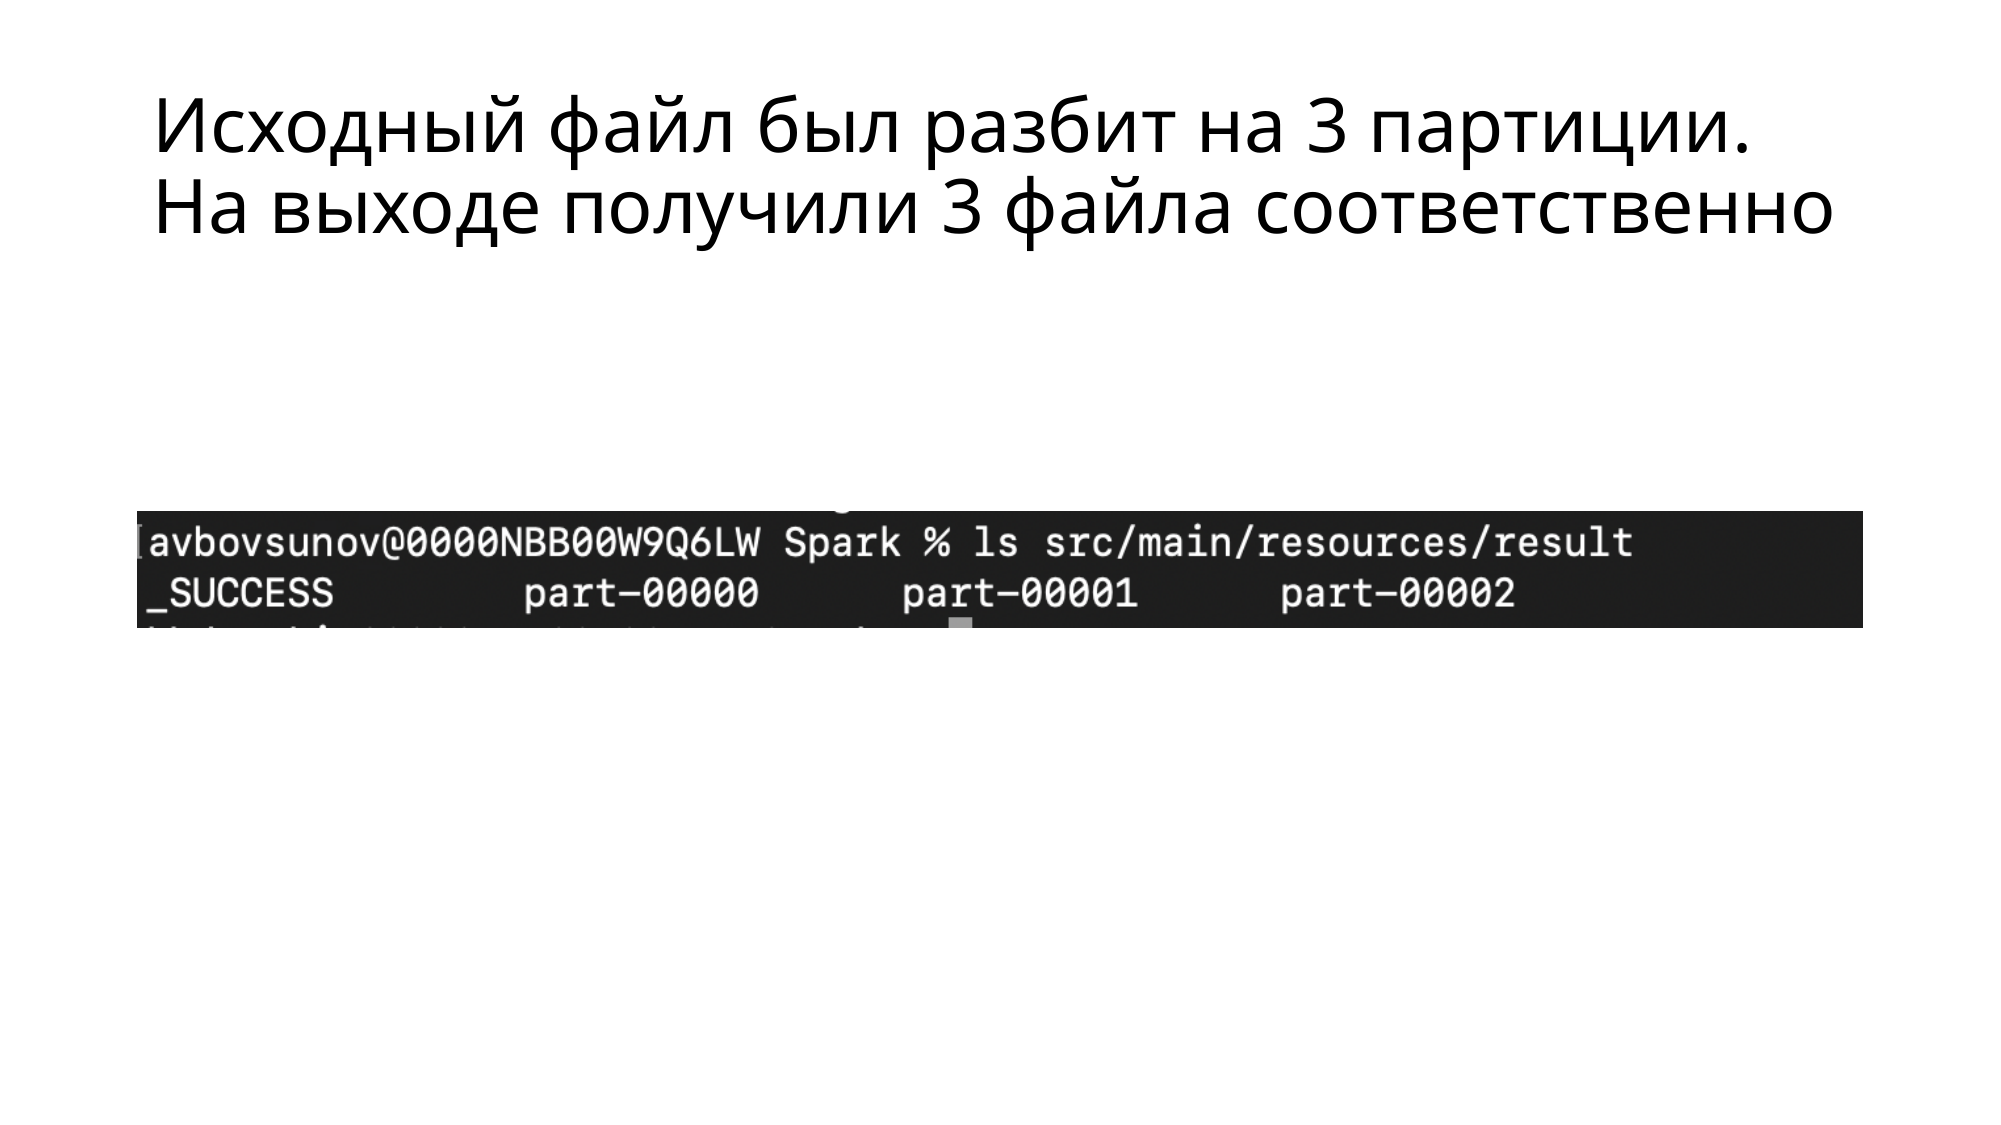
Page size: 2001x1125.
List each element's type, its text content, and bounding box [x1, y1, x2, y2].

title Исходный файл был разбит на 3 партиции. На выходе получили 3 файла соответственно [137, 59, 1863, 278]
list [137, 511, 1863, 628]
